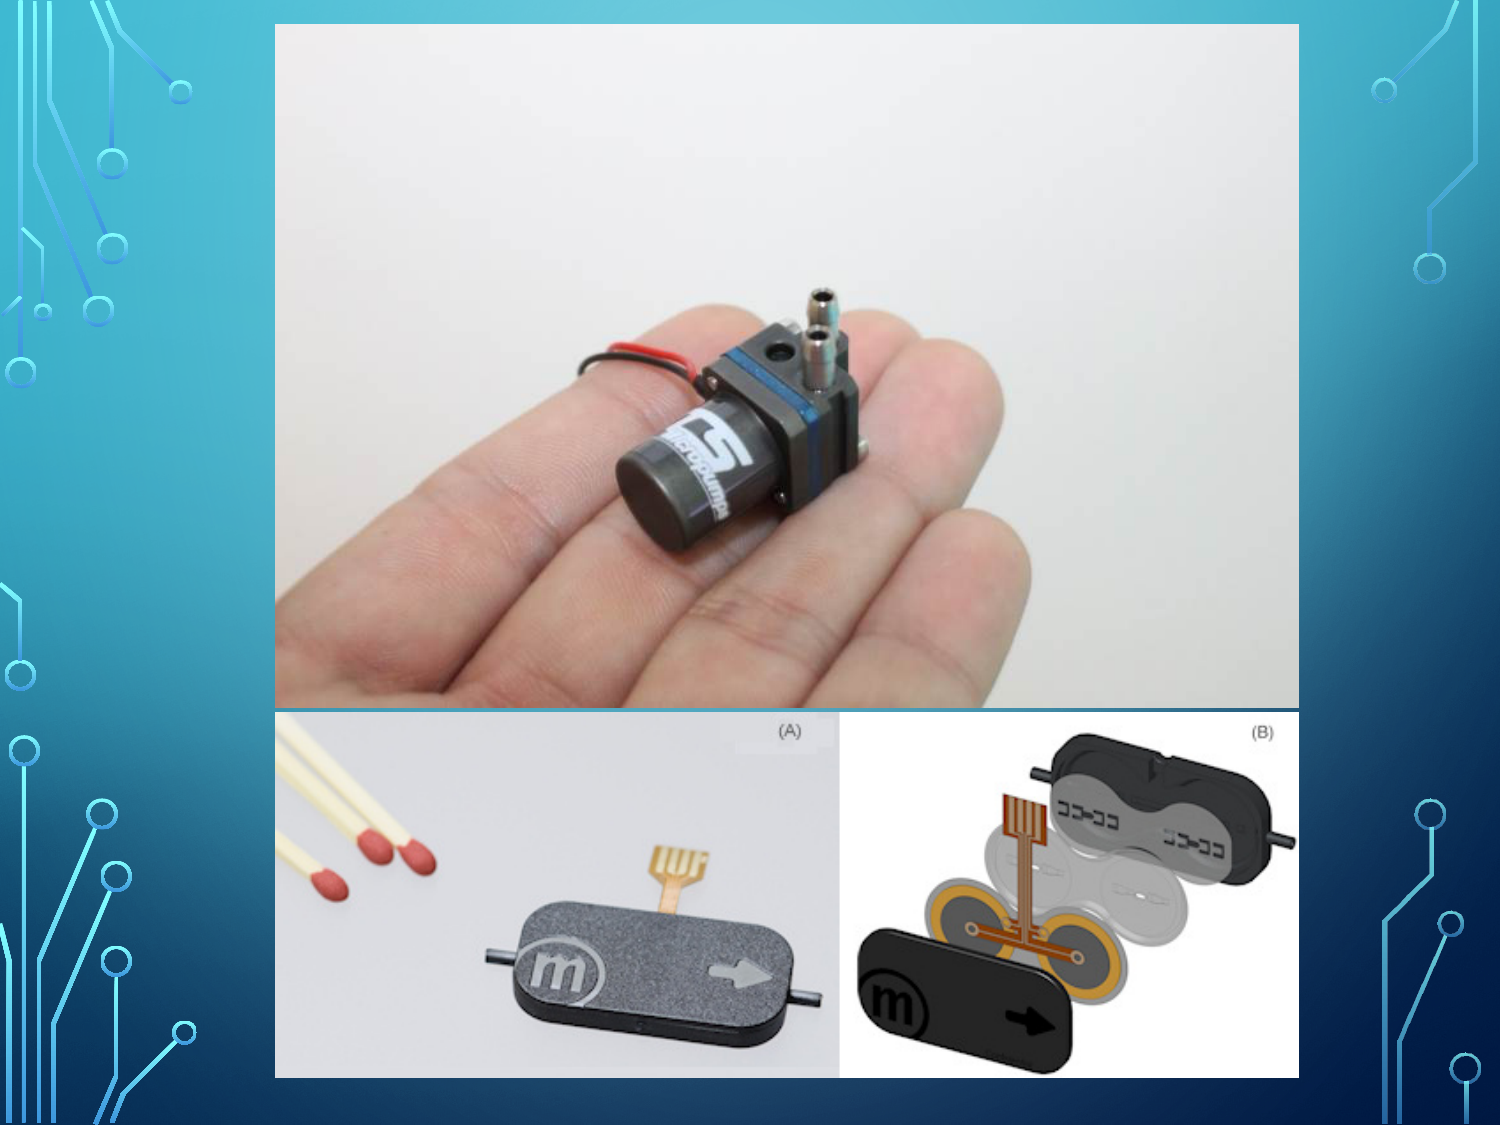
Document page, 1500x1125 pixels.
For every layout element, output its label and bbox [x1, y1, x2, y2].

picture [274, 24, 1300, 708]
picture [274, 712, 1300, 1079]
